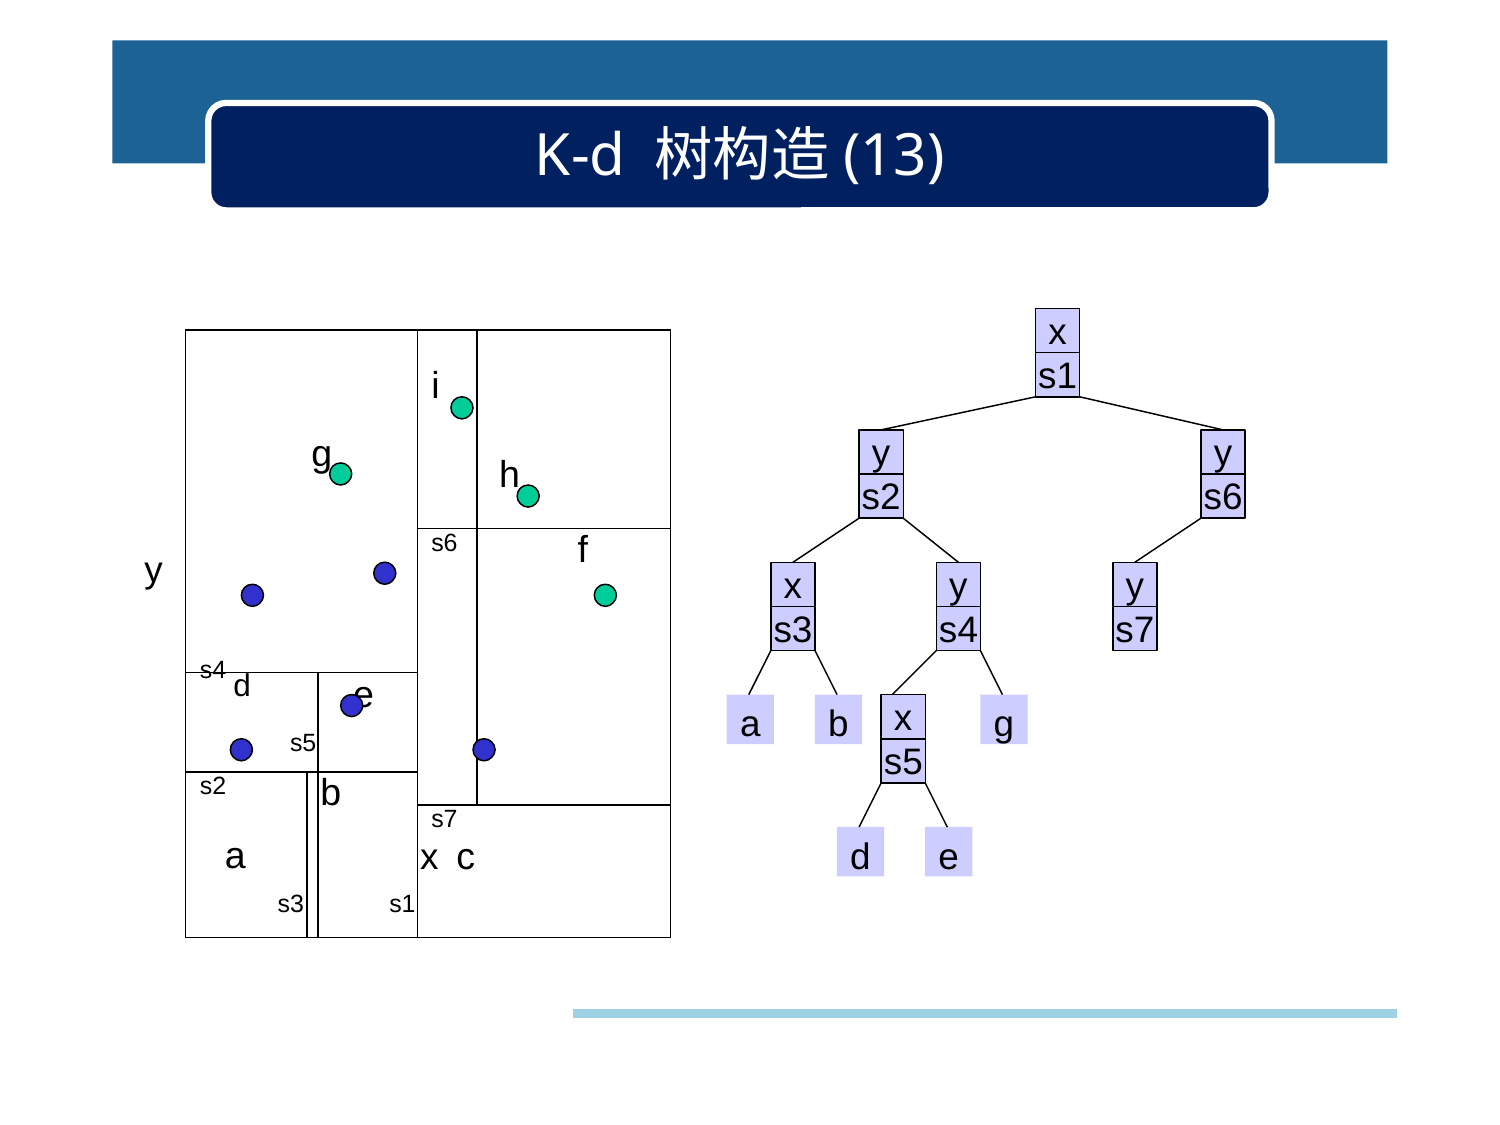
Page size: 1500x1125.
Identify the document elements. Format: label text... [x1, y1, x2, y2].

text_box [340, 694, 363, 717]
table_cell s1 [363, 773, 417, 937]
text_box y [142, 545, 165, 590]
text_box g [980, 694, 1028, 745]
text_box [241, 584, 264, 607]
table_cell s6 [418, 529, 476, 804]
text_box y [1123, 561, 1146, 606]
table_cell [308, 773, 317, 937]
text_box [450, 396, 474, 419]
text_box s4 [937, 607, 980, 650]
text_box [472, 738, 496, 761]
text_box s7 [1113, 607, 1157, 650]
text_box s2 [859, 475, 903, 518]
text_box y [947, 561, 970, 606]
text_box x [418, 832, 441, 877]
text_box e [925, 826, 973, 877]
table_cell s5 [264, 673, 317, 771]
text_box s6 [1201, 473, 1245, 518]
table_cell s4 d [186, 673, 264, 771]
text_box x [892, 693, 915, 738]
text_box a [726, 694, 774, 745]
table_cell f [545, 529, 670, 804]
title K-d 树构造(13) [208, 102, 1272, 211]
table_header i [418, 331, 476, 528]
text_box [517, 484, 540, 508]
table_cell e [319, 673, 417, 771]
text_box [1201, 429, 1211, 473]
text_box y [870, 428, 893, 474]
table_header g [186, 331, 417, 672]
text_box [329, 462, 352, 485]
text_box x s1 [1036, 307, 1079, 396]
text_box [594, 584, 617, 607]
table_cell s7 c [418, 806, 670, 937]
text_box s5 [881, 739, 925, 782]
text_box s3 [771, 607, 815, 650]
text_box [1234, 429, 1246, 474]
text_box y [1211, 428, 1234, 473]
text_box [373, 562, 396, 585]
text_box [770, 562, 816, 607]
table_cell s3 [264, 773, 306, 937]
table_header [545, 331, 670, 528]
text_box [230, 738, 253, 761]
table_cell [478, 529, 545, 804]
table_cell s2 a [186, 773, 264, 937]
table_cell b [319, 773, 363, 937]
text_box [859, 429, 904, 475]
text_box d [836, 826, 885, 877]
text_box [1112, 562, 1157, 607]
text_box b [814, 694, 863, 745]
table_header h [478, 331, 545, 528]
text_box [881, 694, 926, 739]
text_box x [781, 561, 804, 606]
text_box [936, 562, 981, 607]
